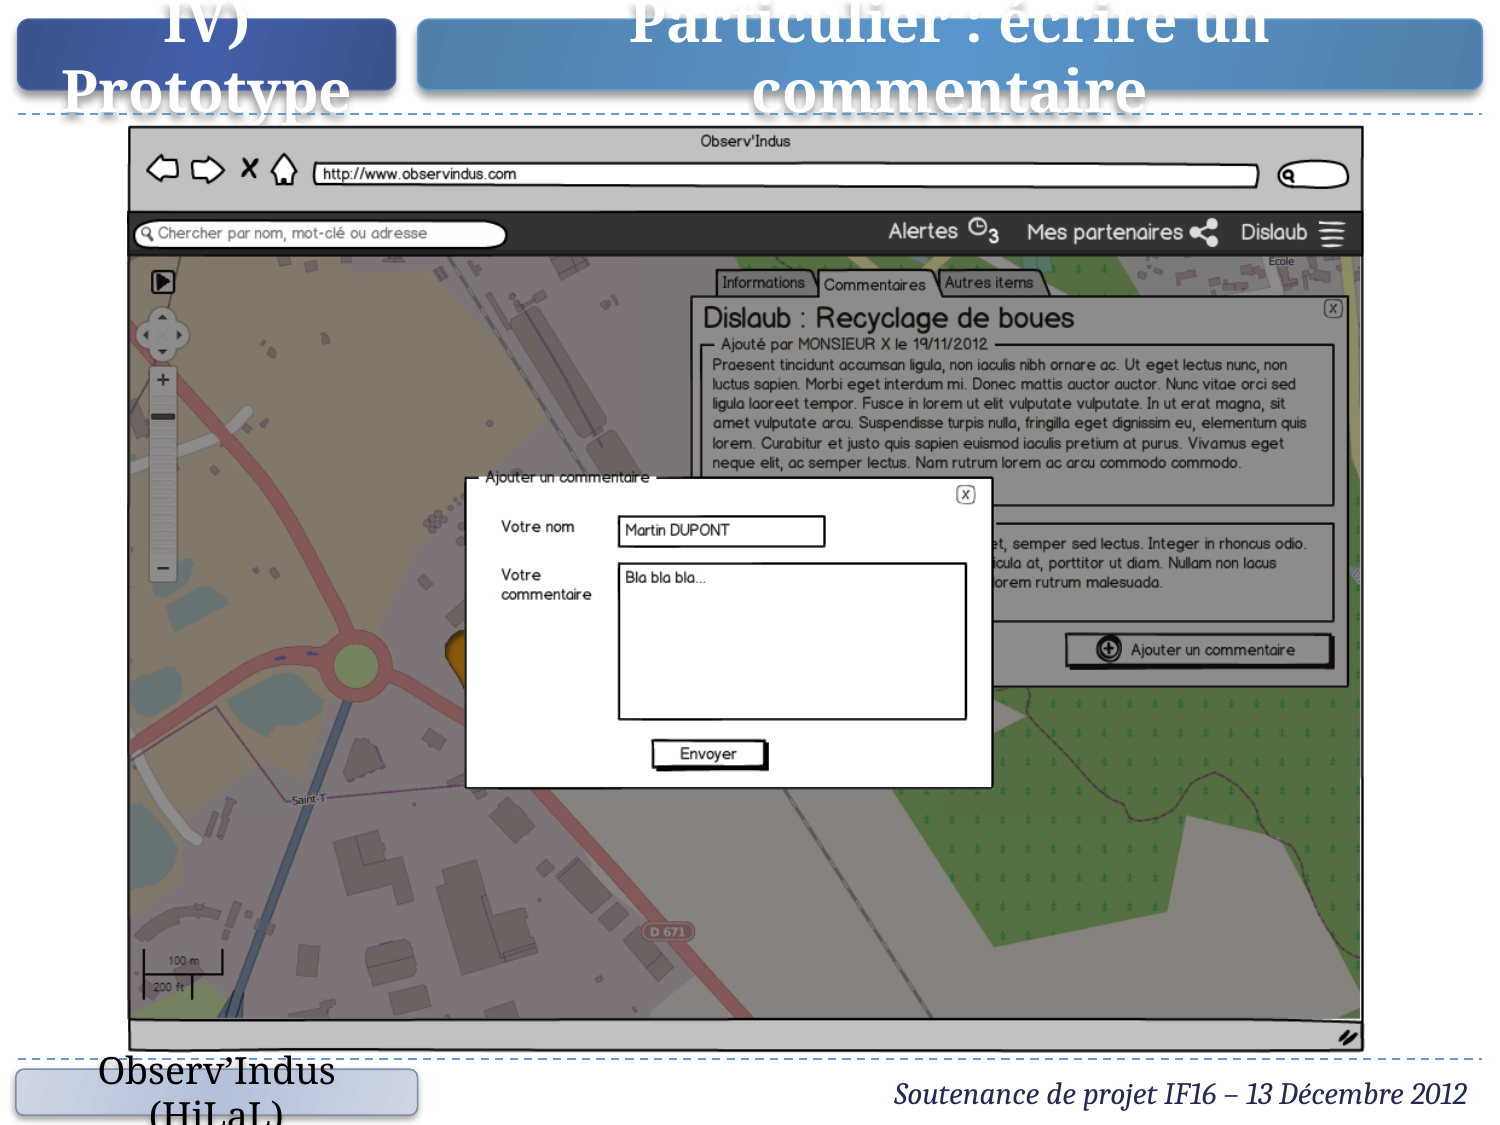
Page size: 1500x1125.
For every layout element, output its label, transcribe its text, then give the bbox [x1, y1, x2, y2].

text_box Particulier : écrire un commentaire [416, 18, 1484, 91]
text_box Observ’Indus (HiLaL) [15, 1069, 419, 1116]
text_box Soutenance de projet IF16 – 13 Décembre 2012 [419, 1065, 1483, 1119]
text_box IV) Prototype [16, 18, 397, 91]
picture [126, 124, 1365, 1054]
